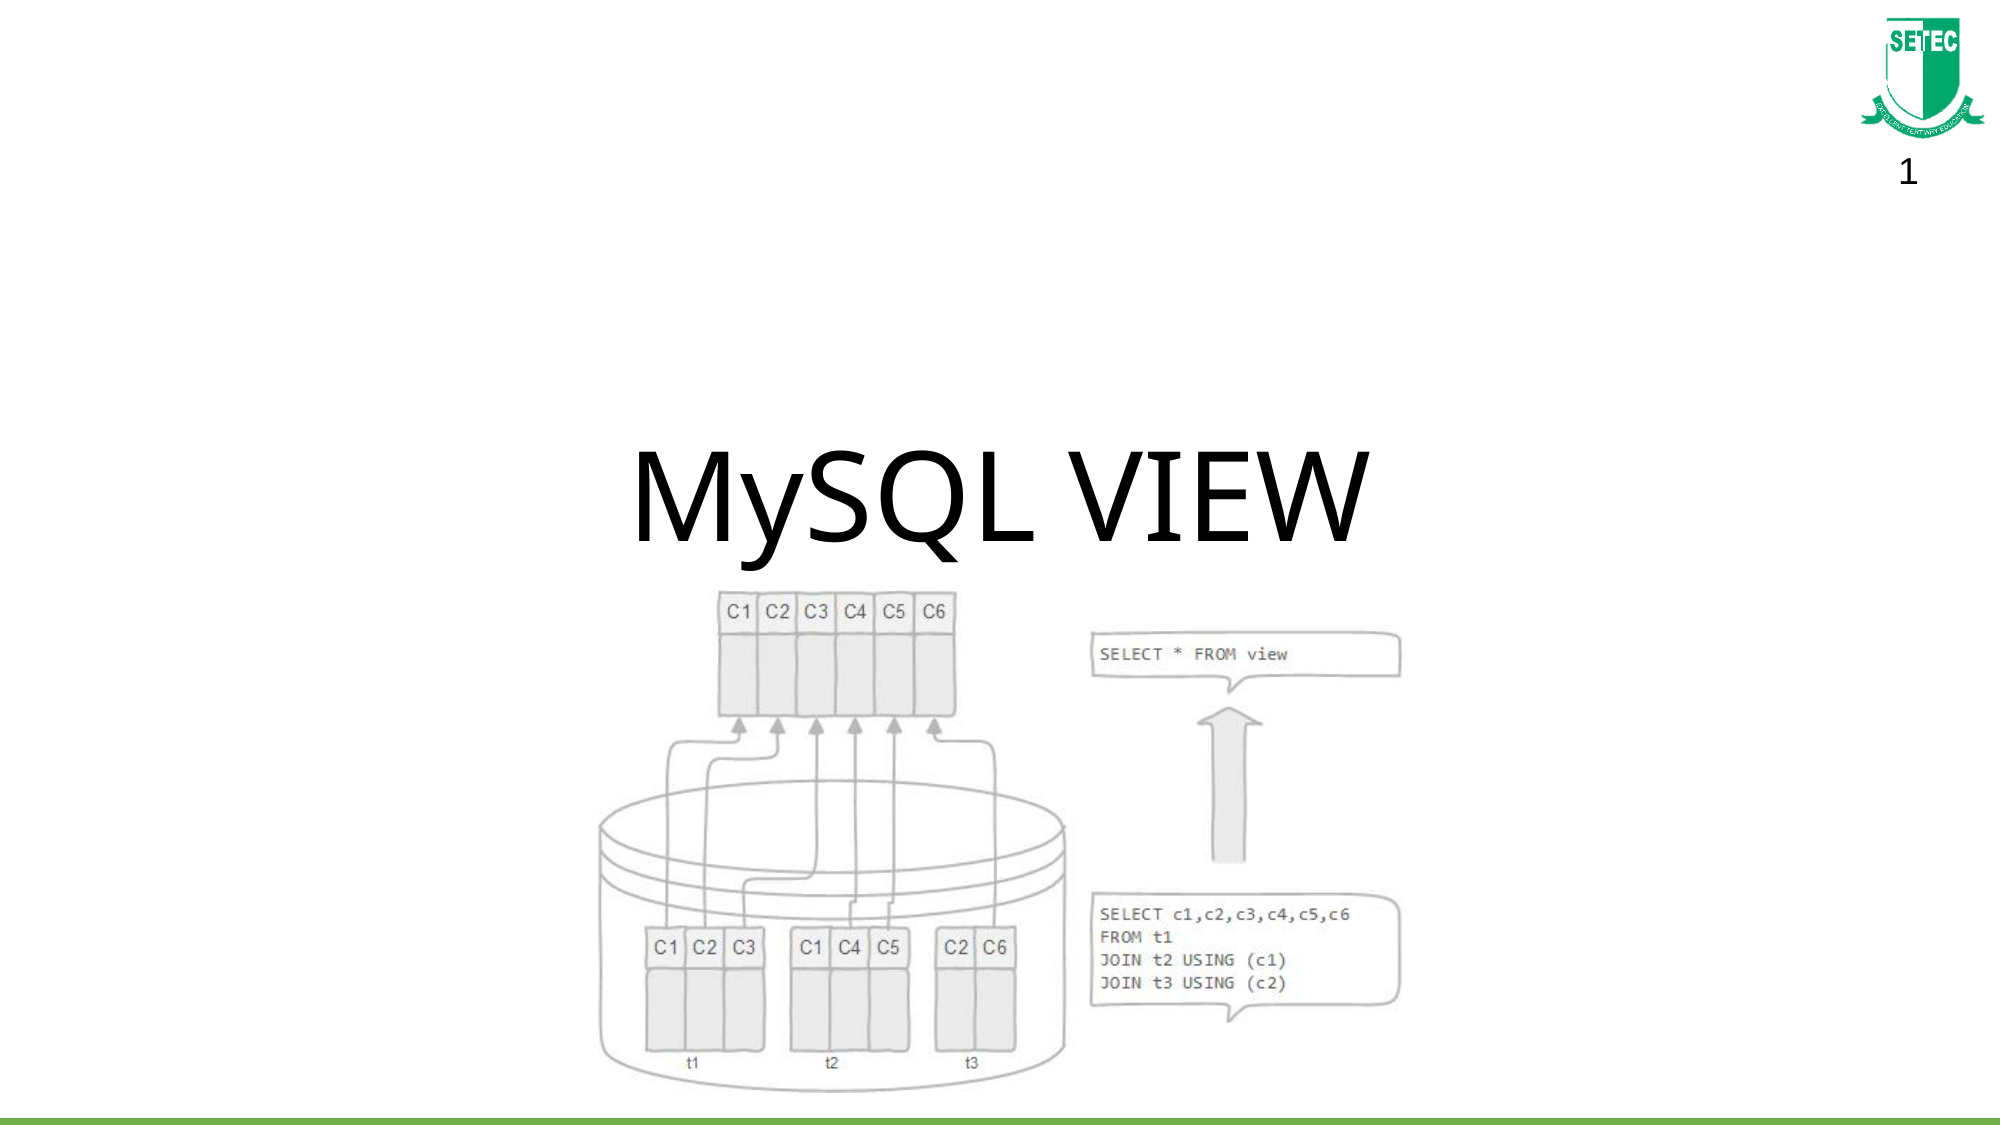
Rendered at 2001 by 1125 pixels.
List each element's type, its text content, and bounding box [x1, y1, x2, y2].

picture [1855, 13, 1990, 143]
title MySQL VIEW [249, 184, 1750, 576]
picture [597, 590, 1403, 1093]
